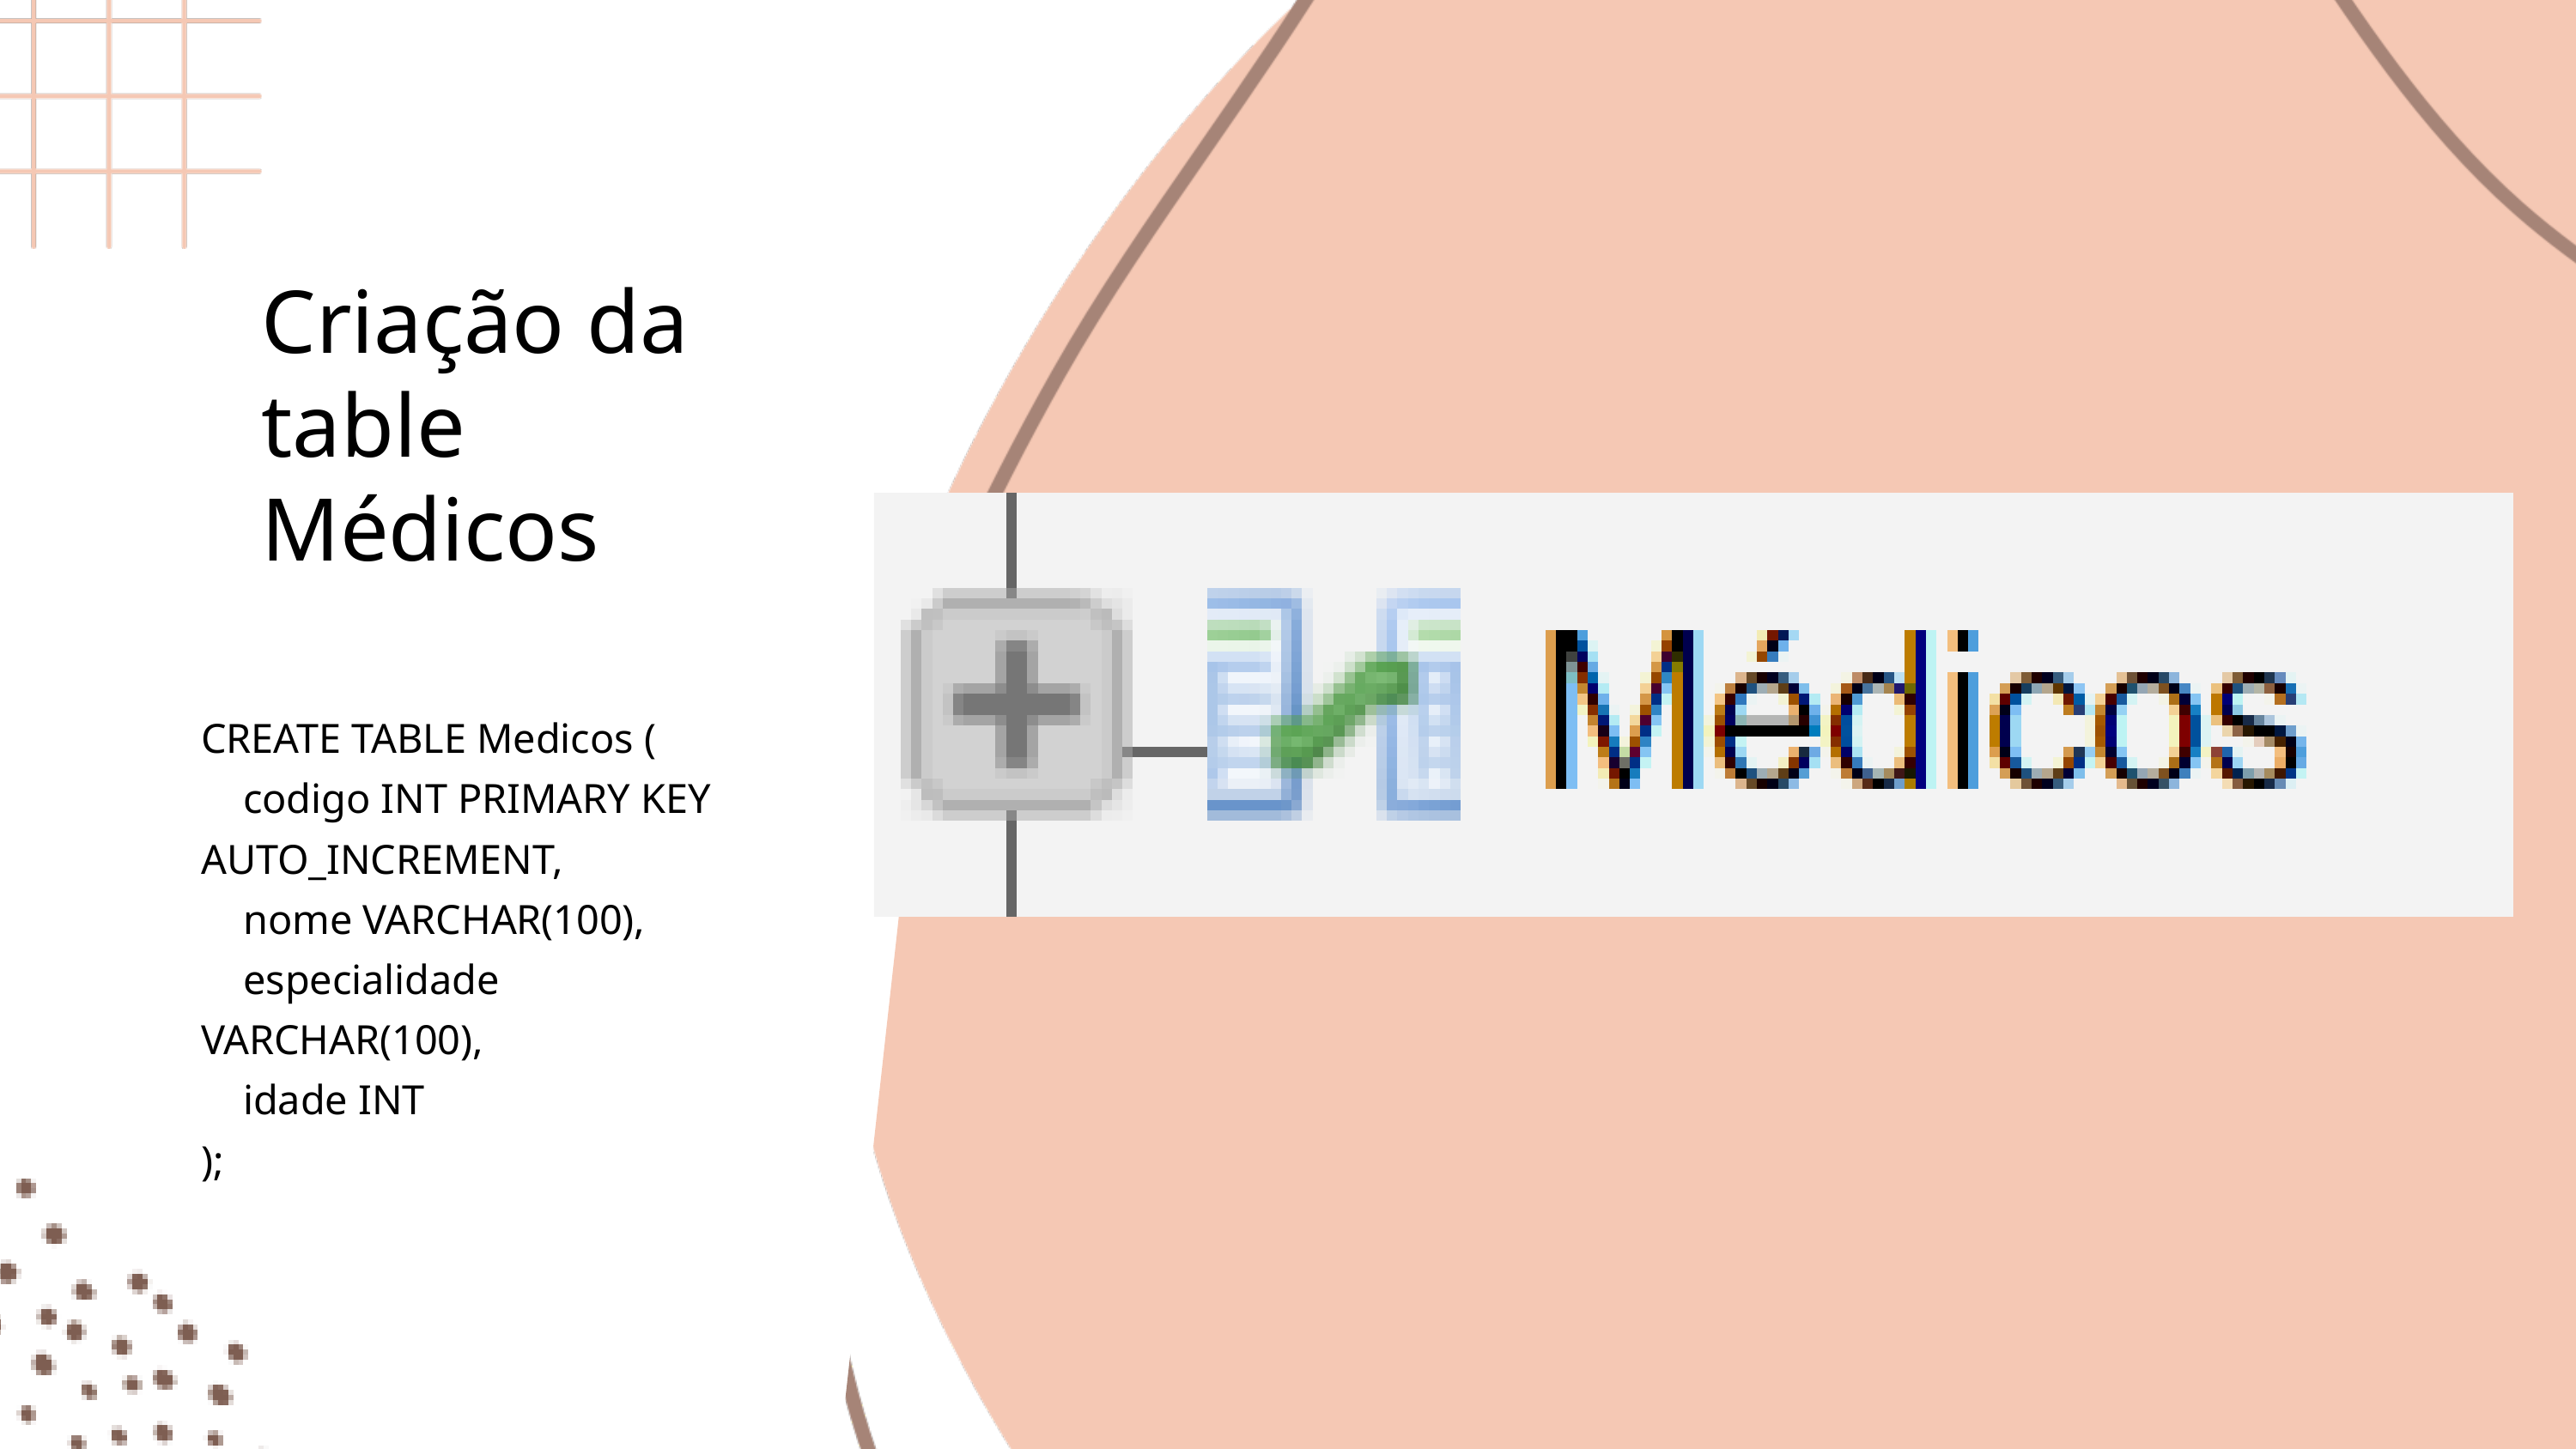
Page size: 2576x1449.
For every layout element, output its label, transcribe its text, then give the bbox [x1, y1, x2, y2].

text_box CREATE TABLE Medicos ( codigo INT PRIMARY KEY AUTO_INCREMENT, nome VARCHAR(100), especialidade VARCHAR(100), idade INT ); [201, 700, 740, 1184]
text_box [0, 0, 262, 249]
text_box [0, 1179, 284, 1449]
text_box Criação da table Médicos [261, 266, 800, 579]
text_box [873, 493, 2514, 917]
text_box [840, 0, 2576, 1449]
